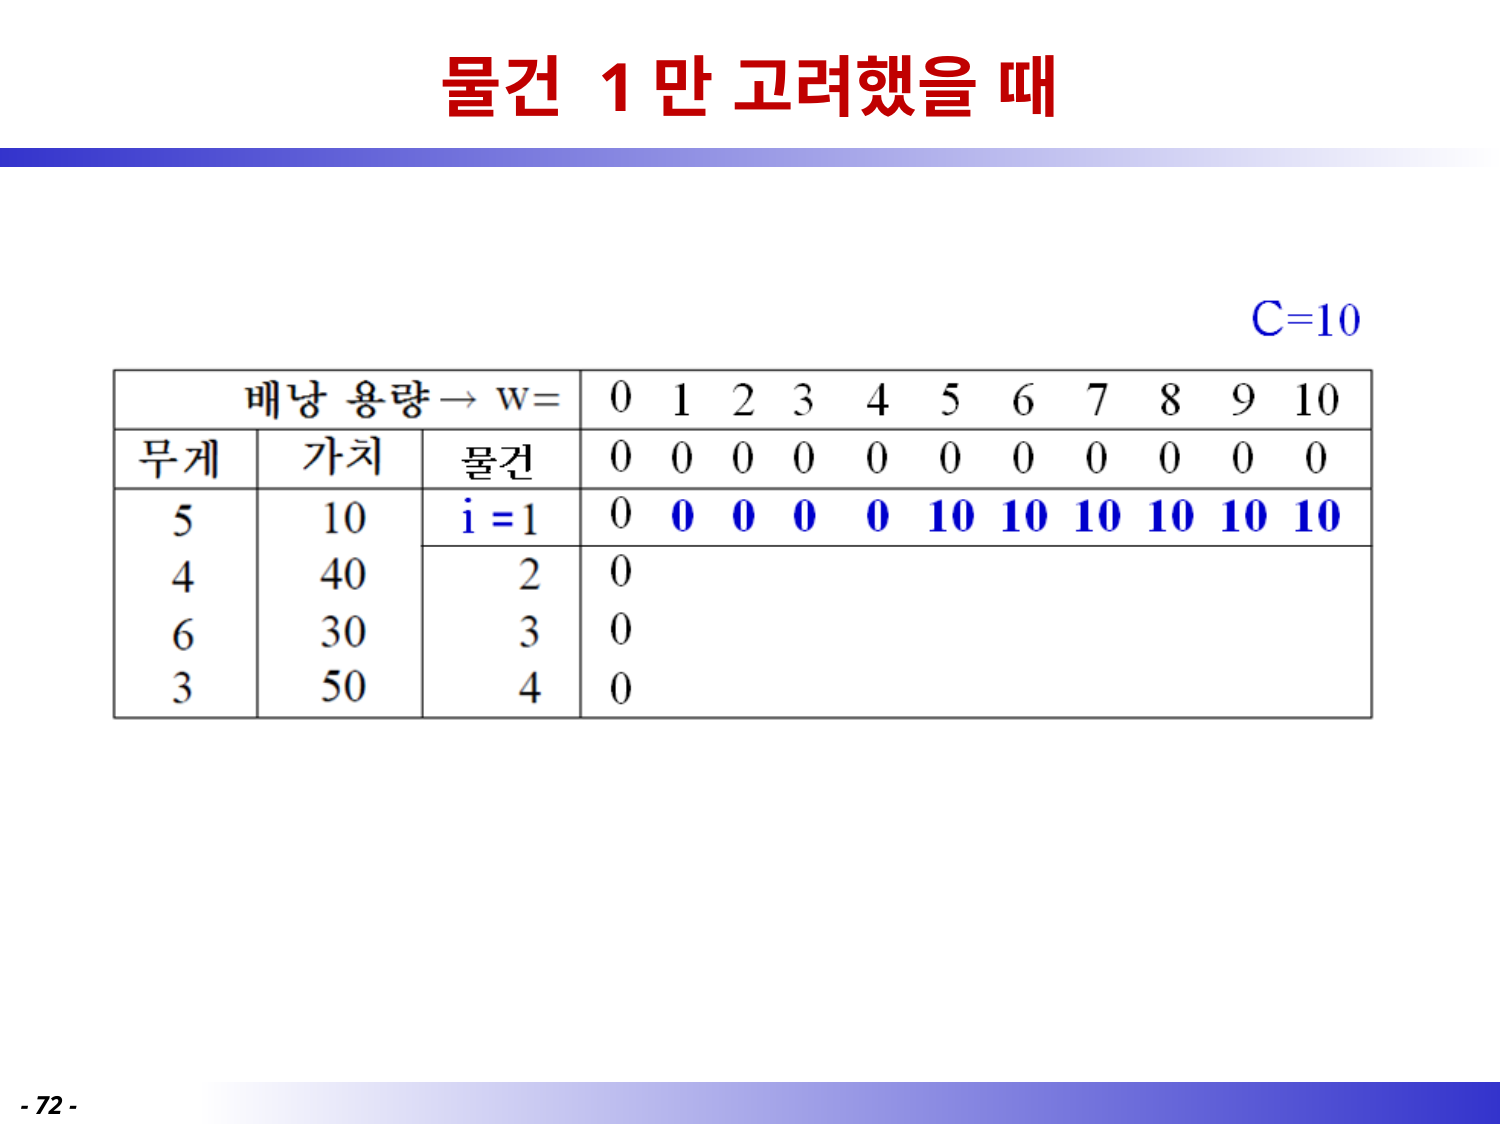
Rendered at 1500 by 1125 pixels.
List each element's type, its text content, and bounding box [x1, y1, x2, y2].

slide_number - 72 - [5, 1082, 113, 1118]
picture [58, 278, 1433, 764]
title 물건 1만 고려했을 때 [112, 7, 1388, 163]
